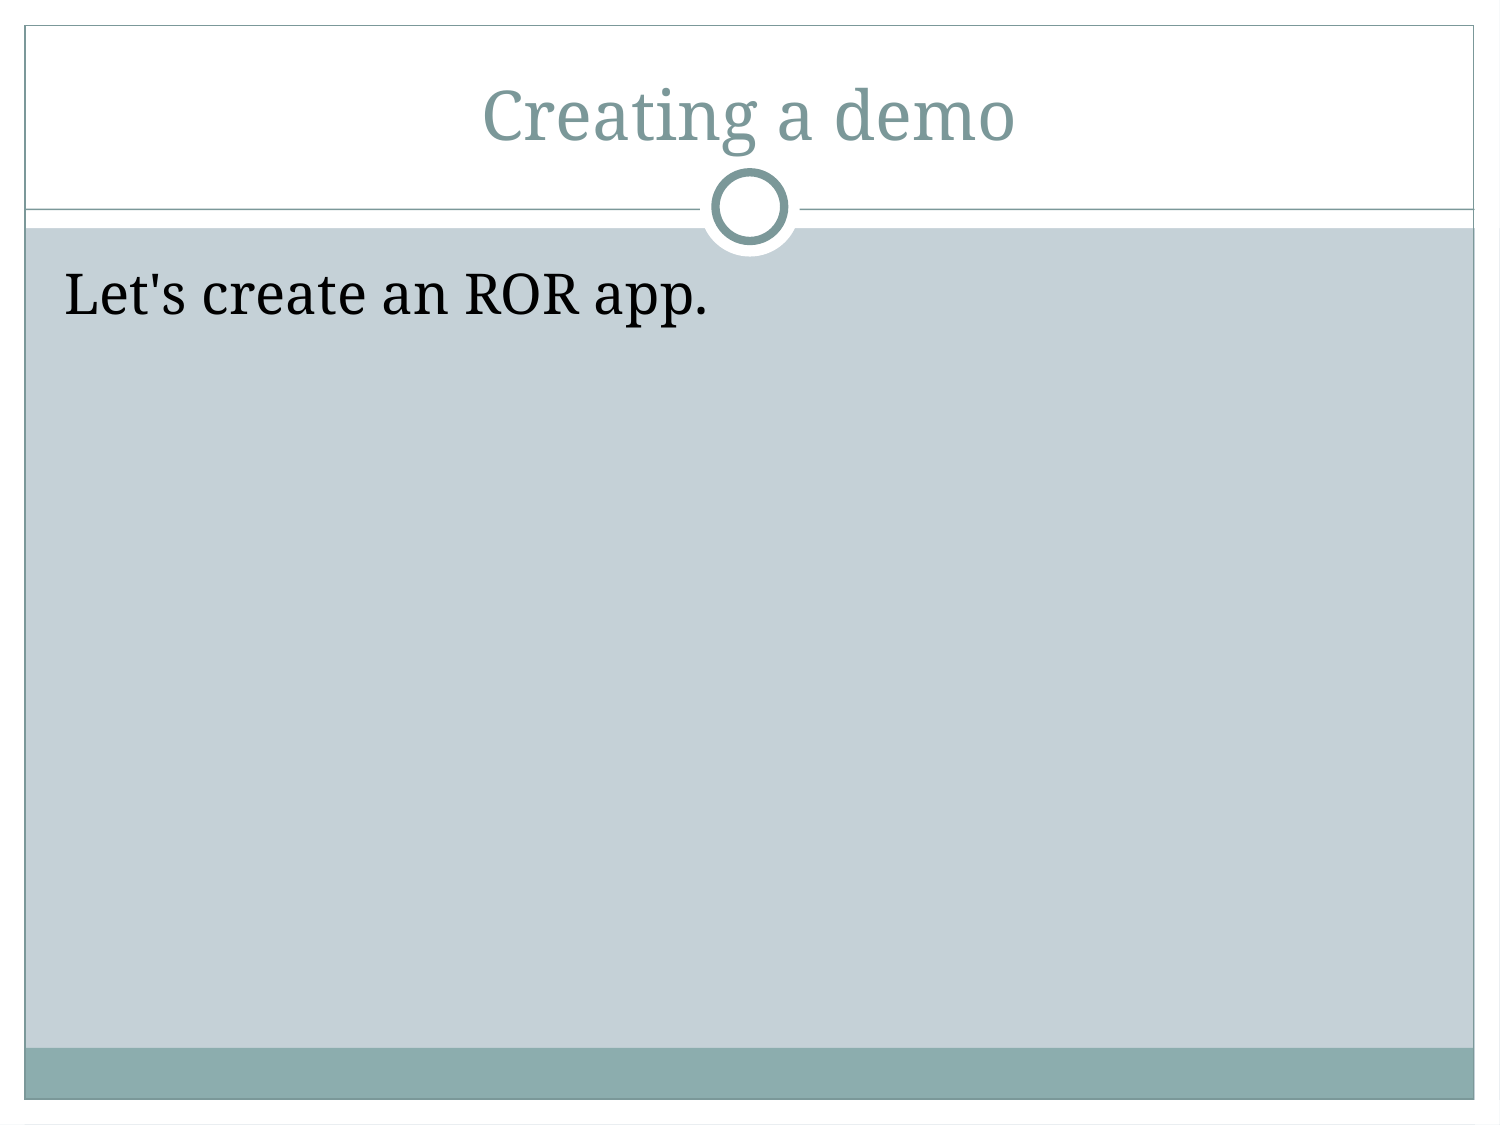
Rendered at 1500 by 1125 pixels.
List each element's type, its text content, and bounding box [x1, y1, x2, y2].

text_box Let's create an ROR app. [49, 250, 1445, 1001]
text_box Creating a demo [49, 37, 1450, 162]
